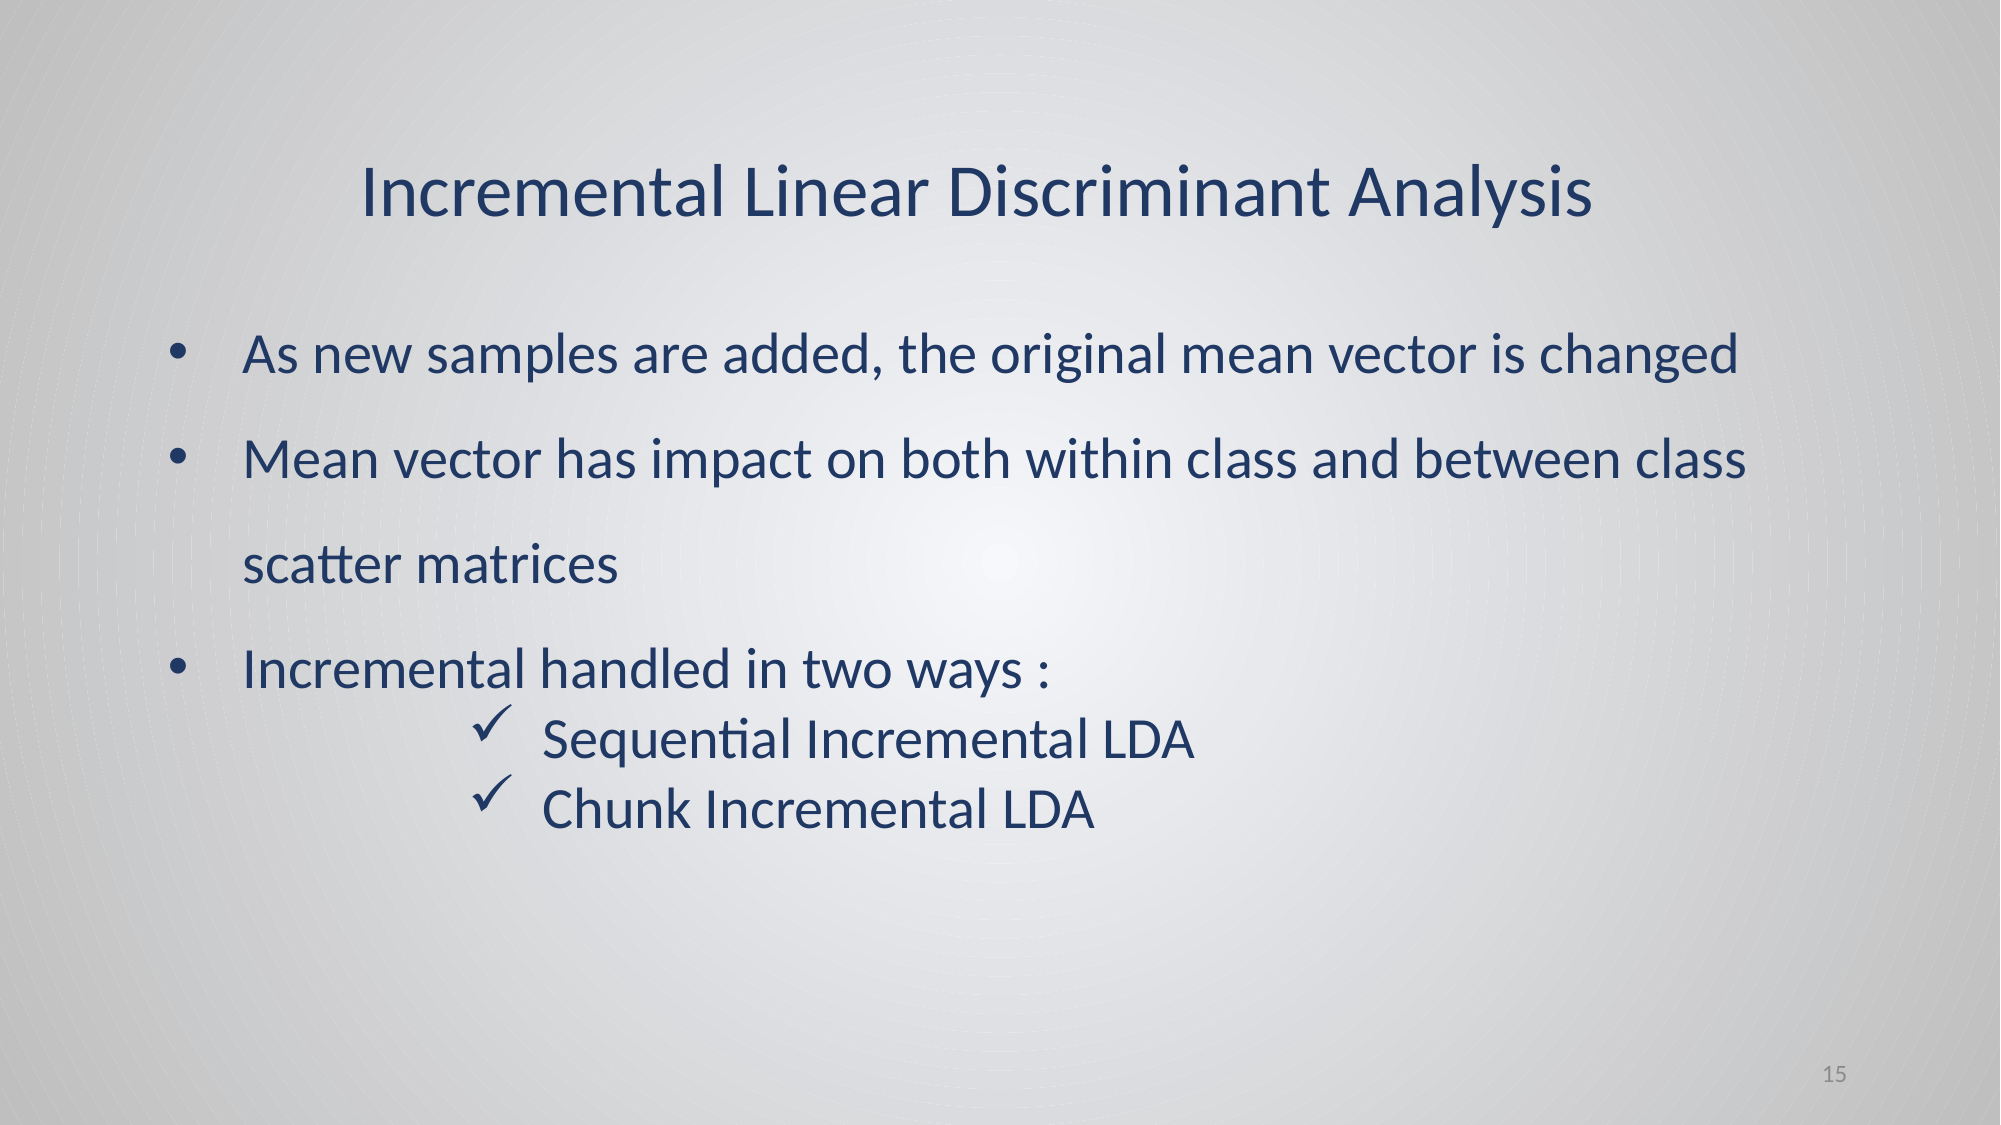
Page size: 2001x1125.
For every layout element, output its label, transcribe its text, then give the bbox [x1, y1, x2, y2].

text_box As new samples are added, the original mean vector is changed Mean vector has impact on both within class and between class scatter matrices Incremental handled in two ways : Sequential Incremental LDA Chunk Incremental LDA [153, 273, 1768, 848]
slide_number 15 [1412, 1042, 1863, 1103]
text_box Incremental Linear Discriminant Analysis [153, 133, 1803, 239]
